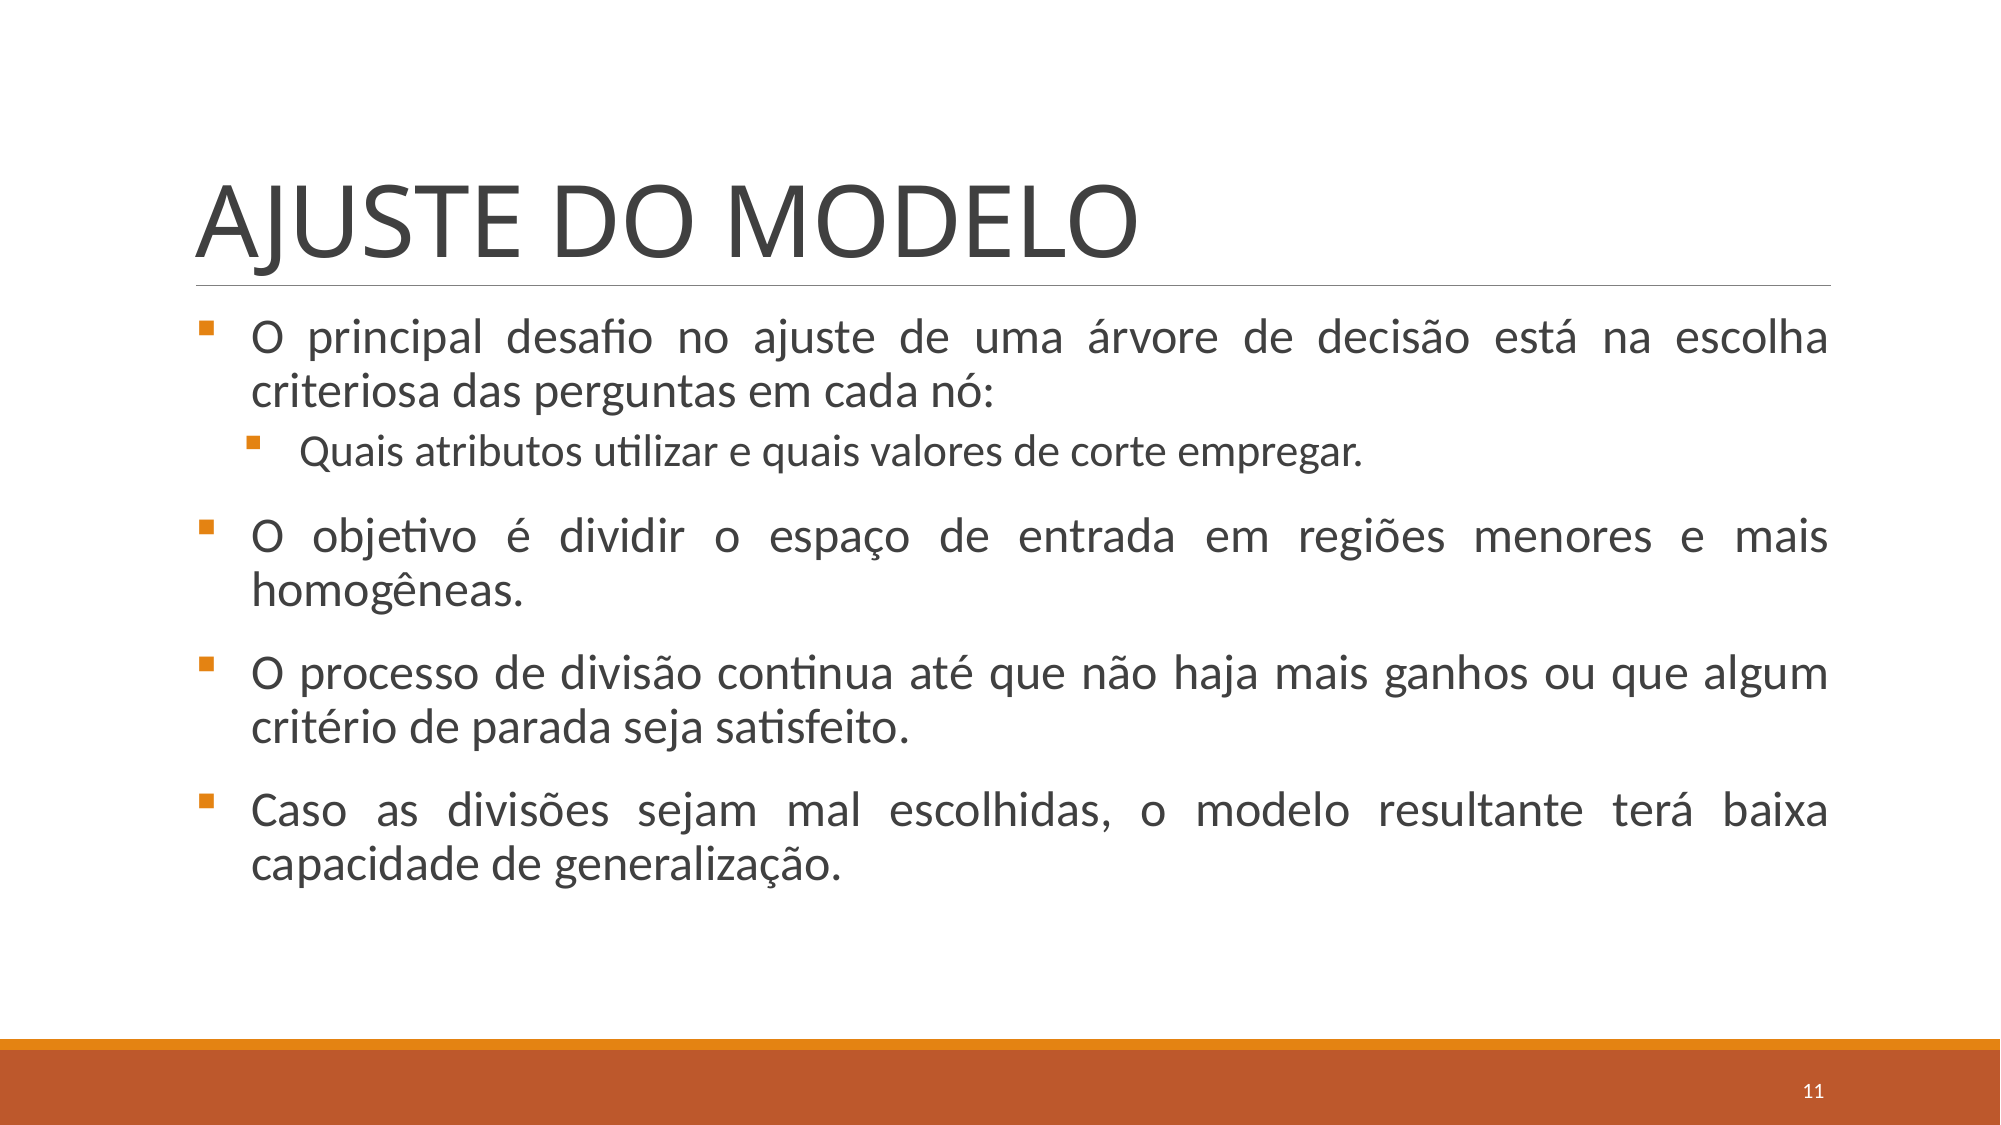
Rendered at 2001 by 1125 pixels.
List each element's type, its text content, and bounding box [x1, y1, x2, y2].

title AJUSTE DO MODELO [180, 47, 1830, 285]
list O principal desafio no ajuste de uma árvore de decisão está na escolha criteriosa das perguntas em cada nó: Quais atributos utilizar e quais valores de corte empregar. O objetivo é dividir o espaço de entrada em regiões menores e mais homogêneas. O processo de divisão continua até que não haja mais ganhos ou que algum critério de parada seja satisfeito. Caso as divisões sejam mal escolhidas, o modelo resultante terá baixa capacidade de generalização. [180, 302, 1830, 963]
slide_number 11 [1624, 1059, 1840, 1120]
